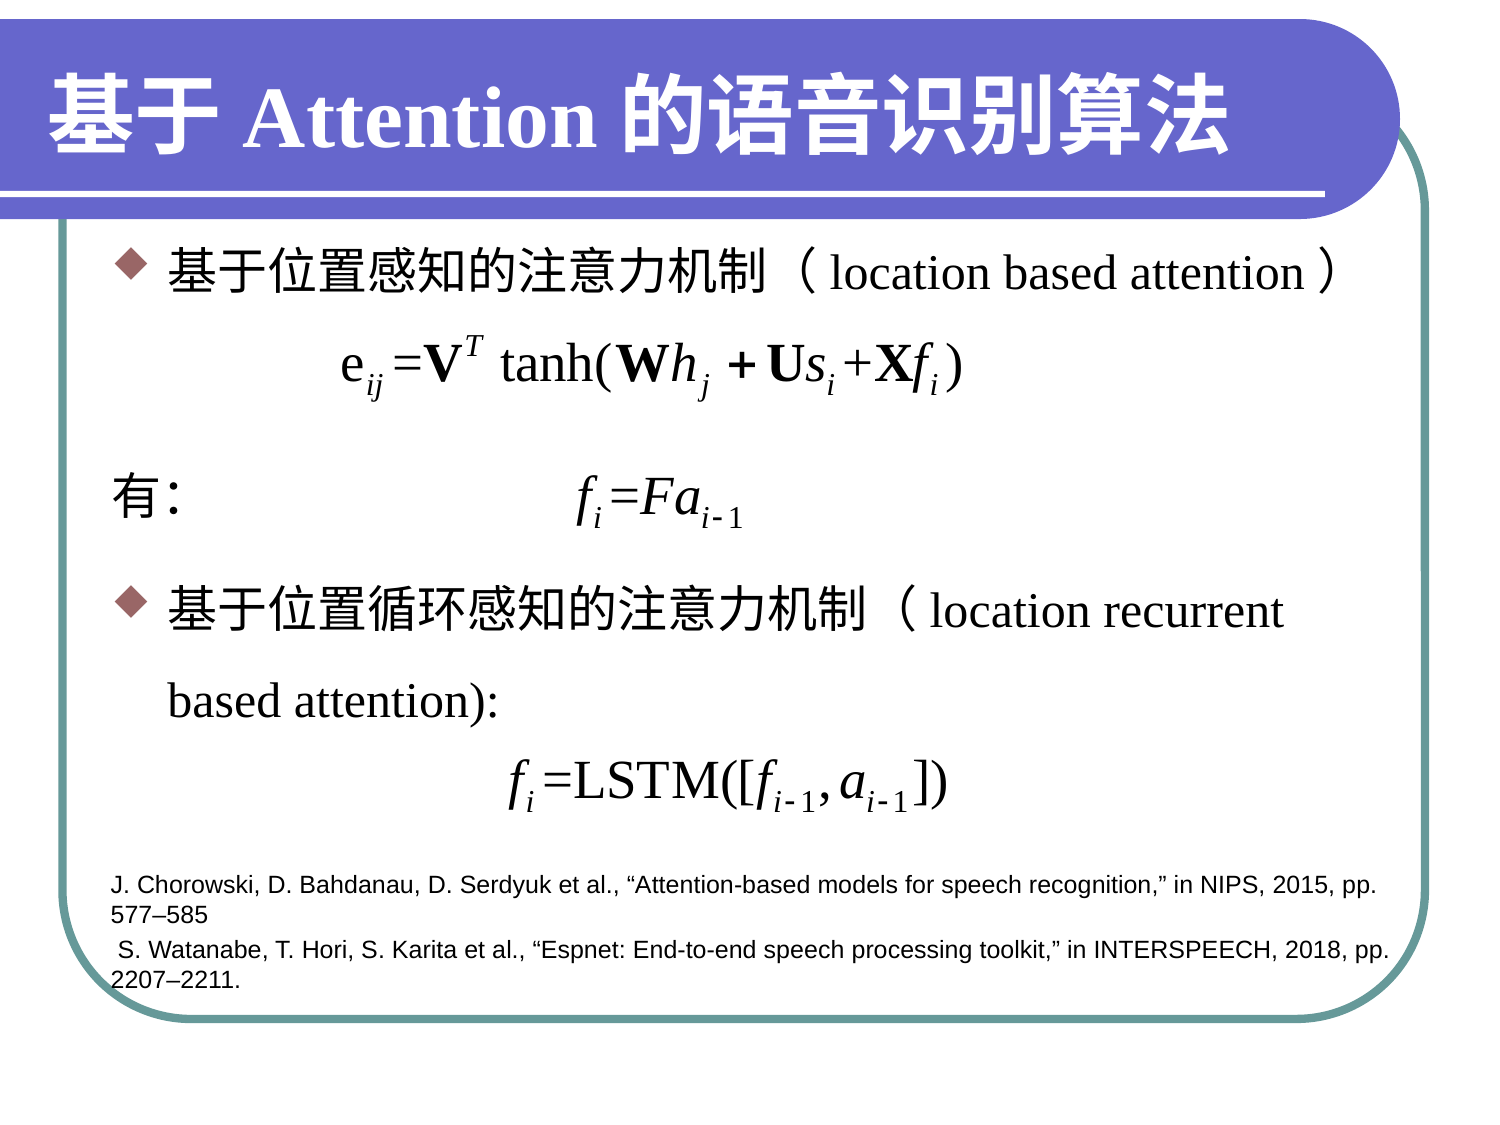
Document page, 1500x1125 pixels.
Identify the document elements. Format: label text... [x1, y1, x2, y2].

text_box 基于位置感知的注意力机制（location based attention） 有： 基于位置循环感知的注意力机制（location recurrent based attention): [40, 202, 1412, 1023]
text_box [332, 321, 975, 414]
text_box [489, 742, 958, 827]
text_box J. Chorowski, D. Bahdanau, D. Serdyuk et al., “Attention-based models for speech recognition,” in NIPS, 2015, pp. 577–585 S. Watanabe, T. Hori, S. Karita et al., “Espnet: End-to-end speech processing toolkit,” in INTERSPEECH, 2018, pp. 2207–2211. [95, 861, 1421, 1037]
title 基于Attention的语音识别算法 [31, 37, 1348, 188]
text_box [557, 459, 751, 543]
